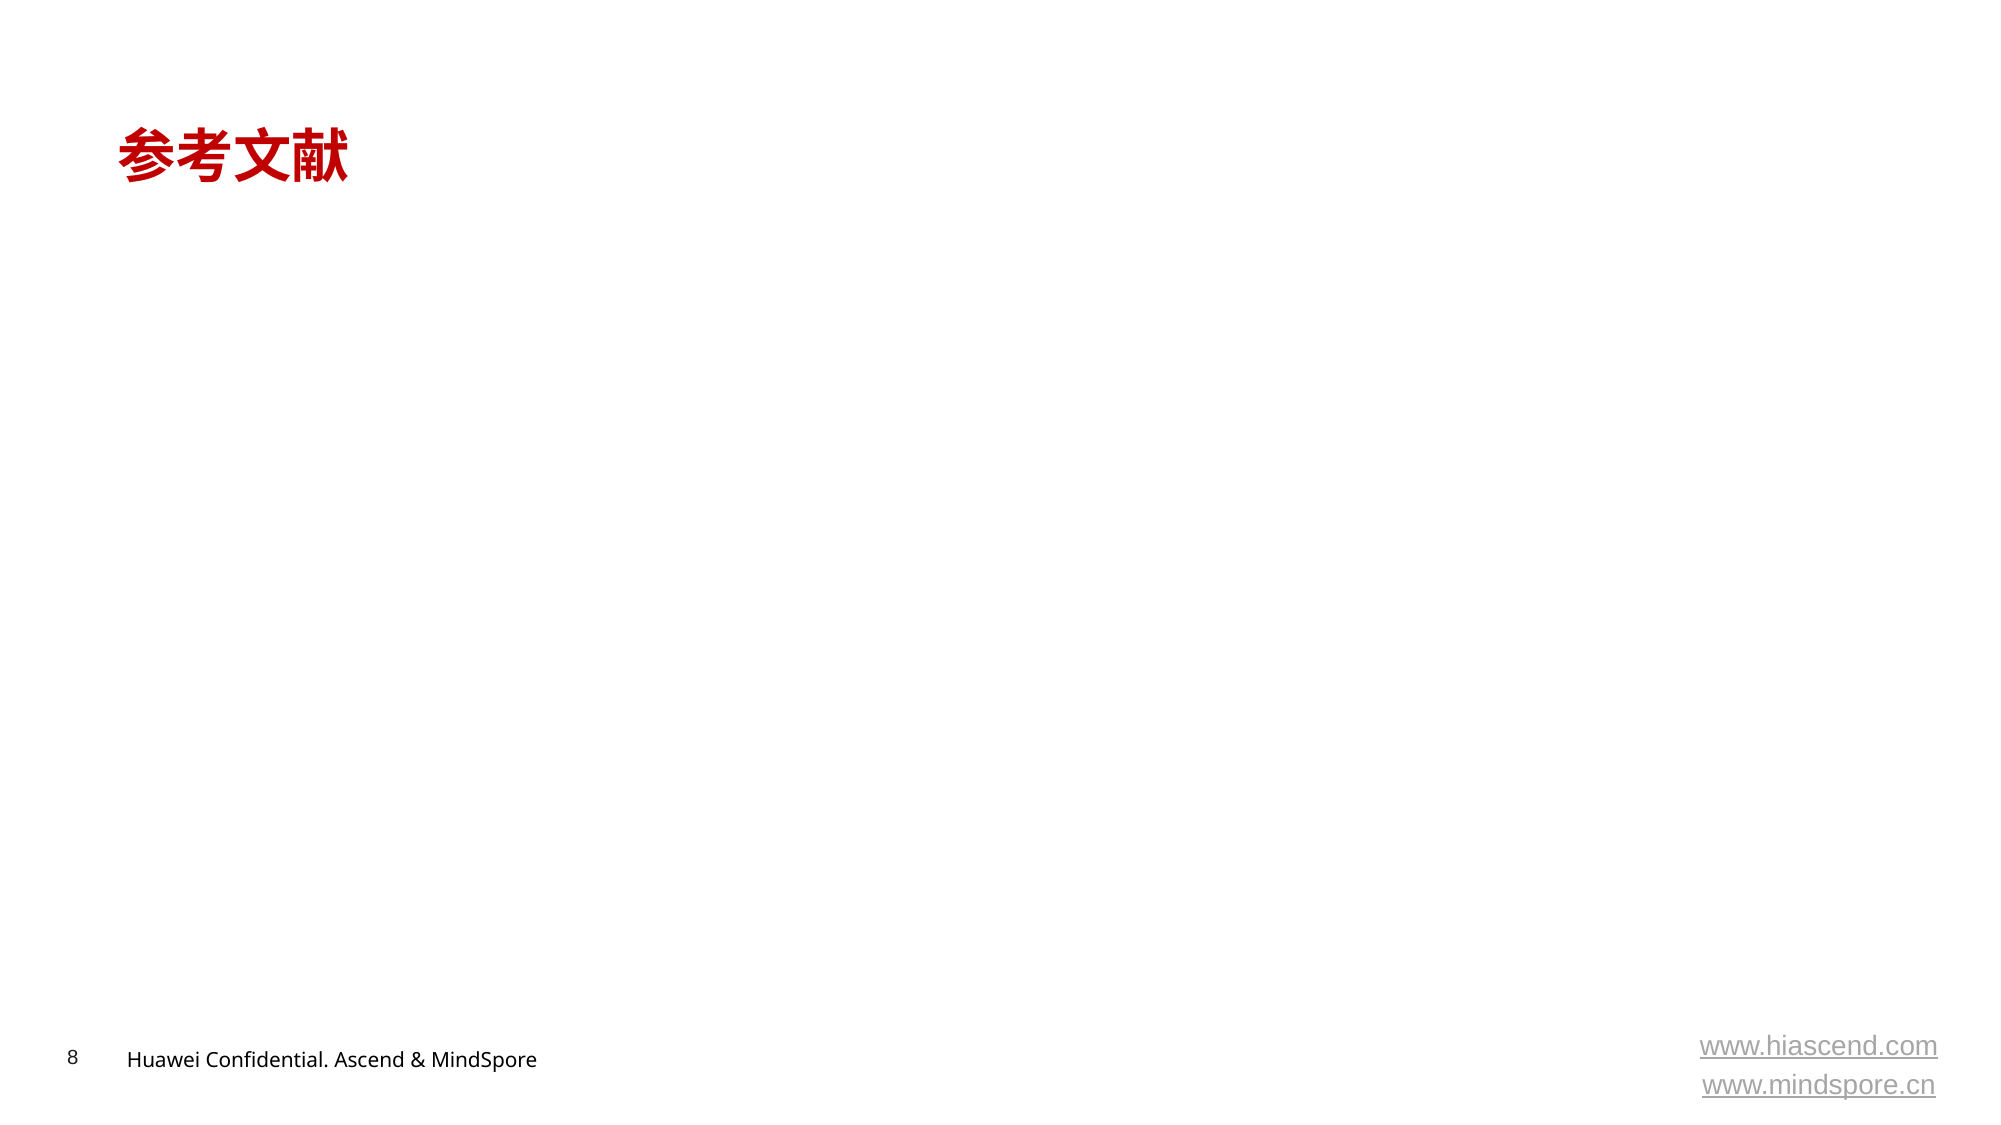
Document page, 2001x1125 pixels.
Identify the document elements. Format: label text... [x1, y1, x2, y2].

title 参考文献 [102, 111, 1901, 209]
